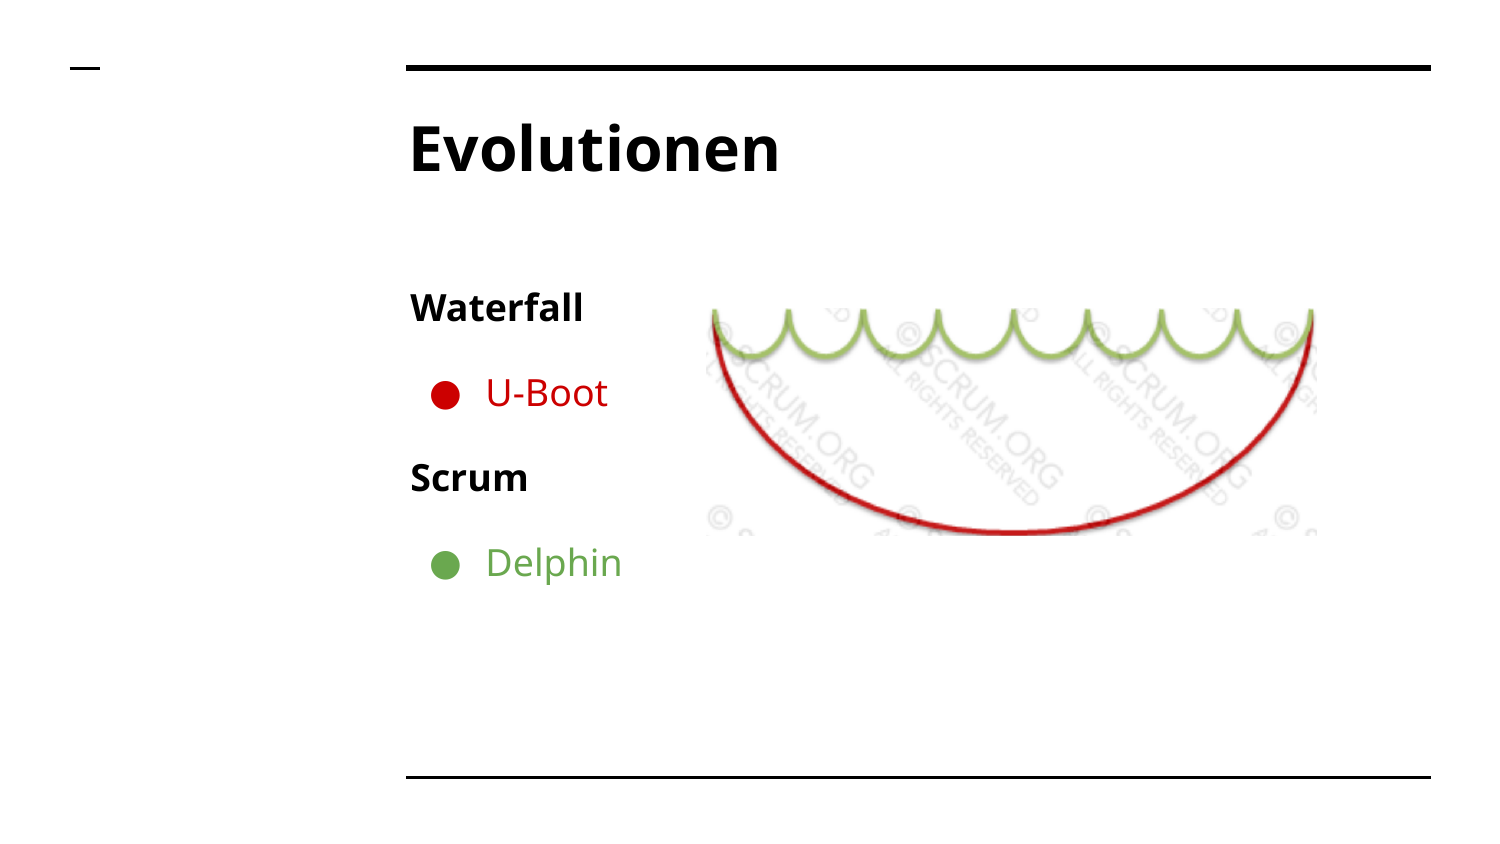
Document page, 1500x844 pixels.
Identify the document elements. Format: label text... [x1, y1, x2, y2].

list Waterfall U-Boot Scrum Delphin [395, 261, 1433, 755]
picture [705, 307, 1317, 536]
title Evolutionen [393, 94, 1431, 199]
